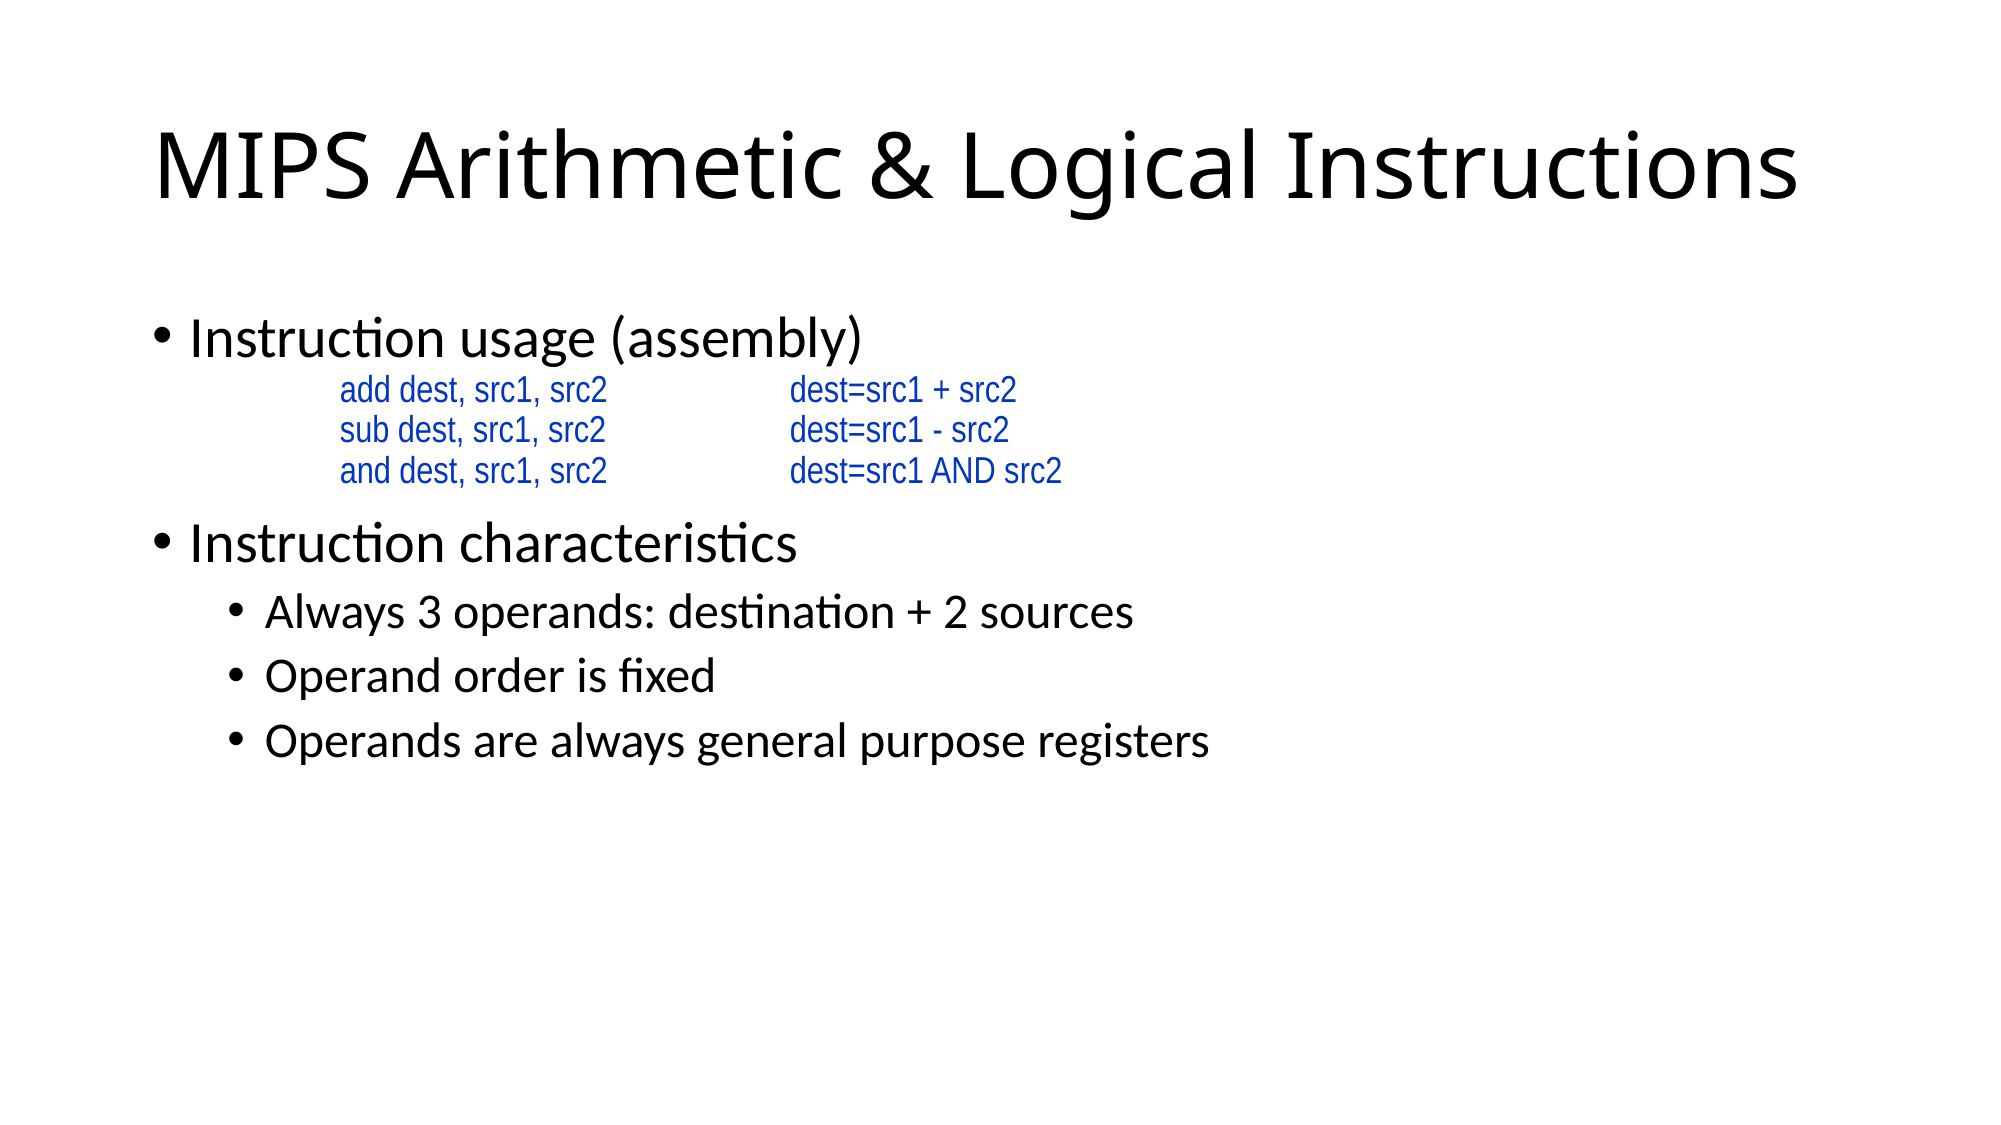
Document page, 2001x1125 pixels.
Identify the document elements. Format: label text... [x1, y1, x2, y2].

list Instruction usage (assembly) add dest, src1, src2 dest=src1 + src2 sub dest, src1, src2 dest=src1 - src2 and dest, src1, src2 dest=src1 AND src2 Instruction characteristics Always 3 operands: destination + 2 sources Operand order is fixed Operands are always general purpose registers [137, 299, 1863, 1014]
title MIPS Arithmetic & Logical Instructions [137, 59, 1863, 278]
